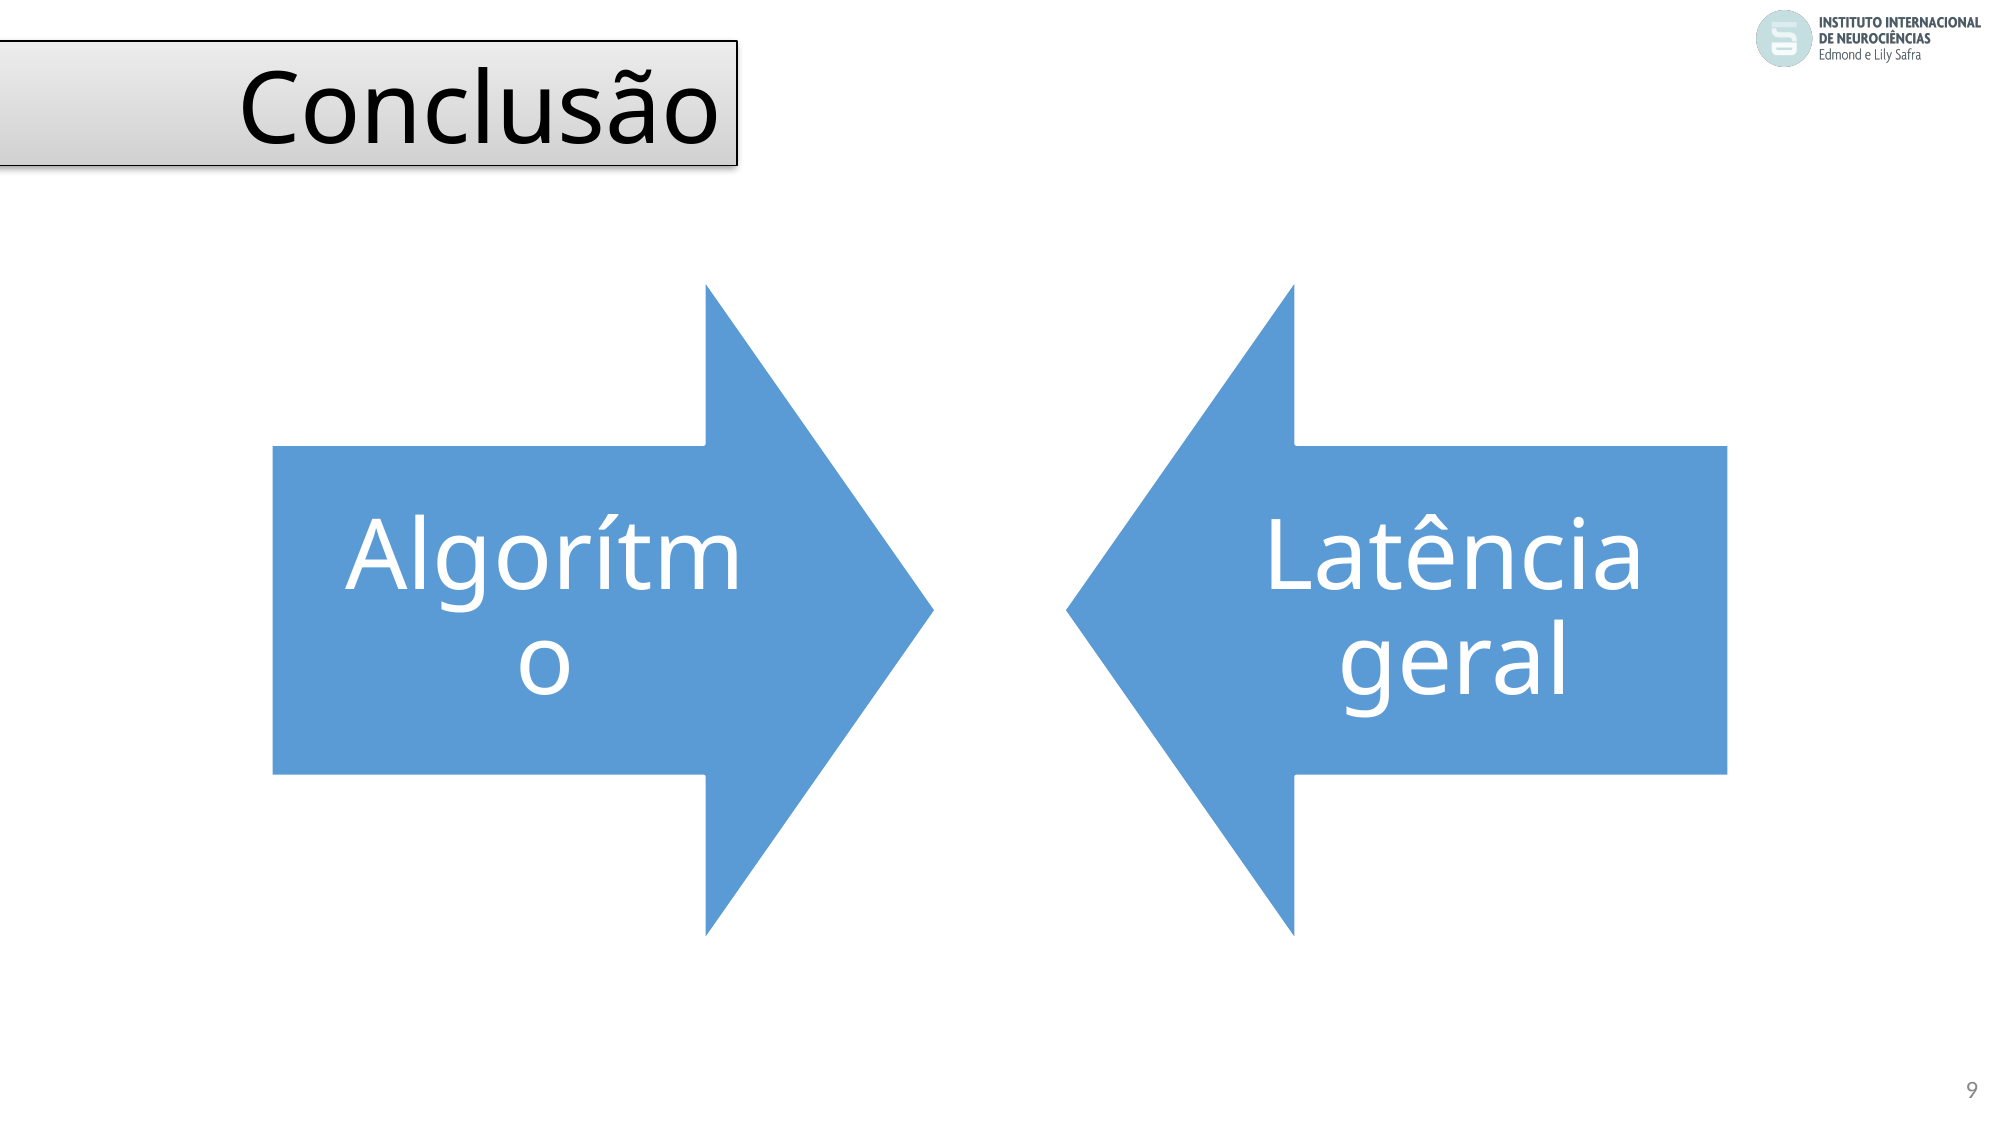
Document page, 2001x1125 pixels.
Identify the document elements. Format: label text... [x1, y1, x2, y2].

text_box Conclusão [0, 40, 738, 166]
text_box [270, 276, 1730, 944]
picture [1755, 10, 1981, 67]
slide_number 9 [1543, 1058, 1994, 1119]
